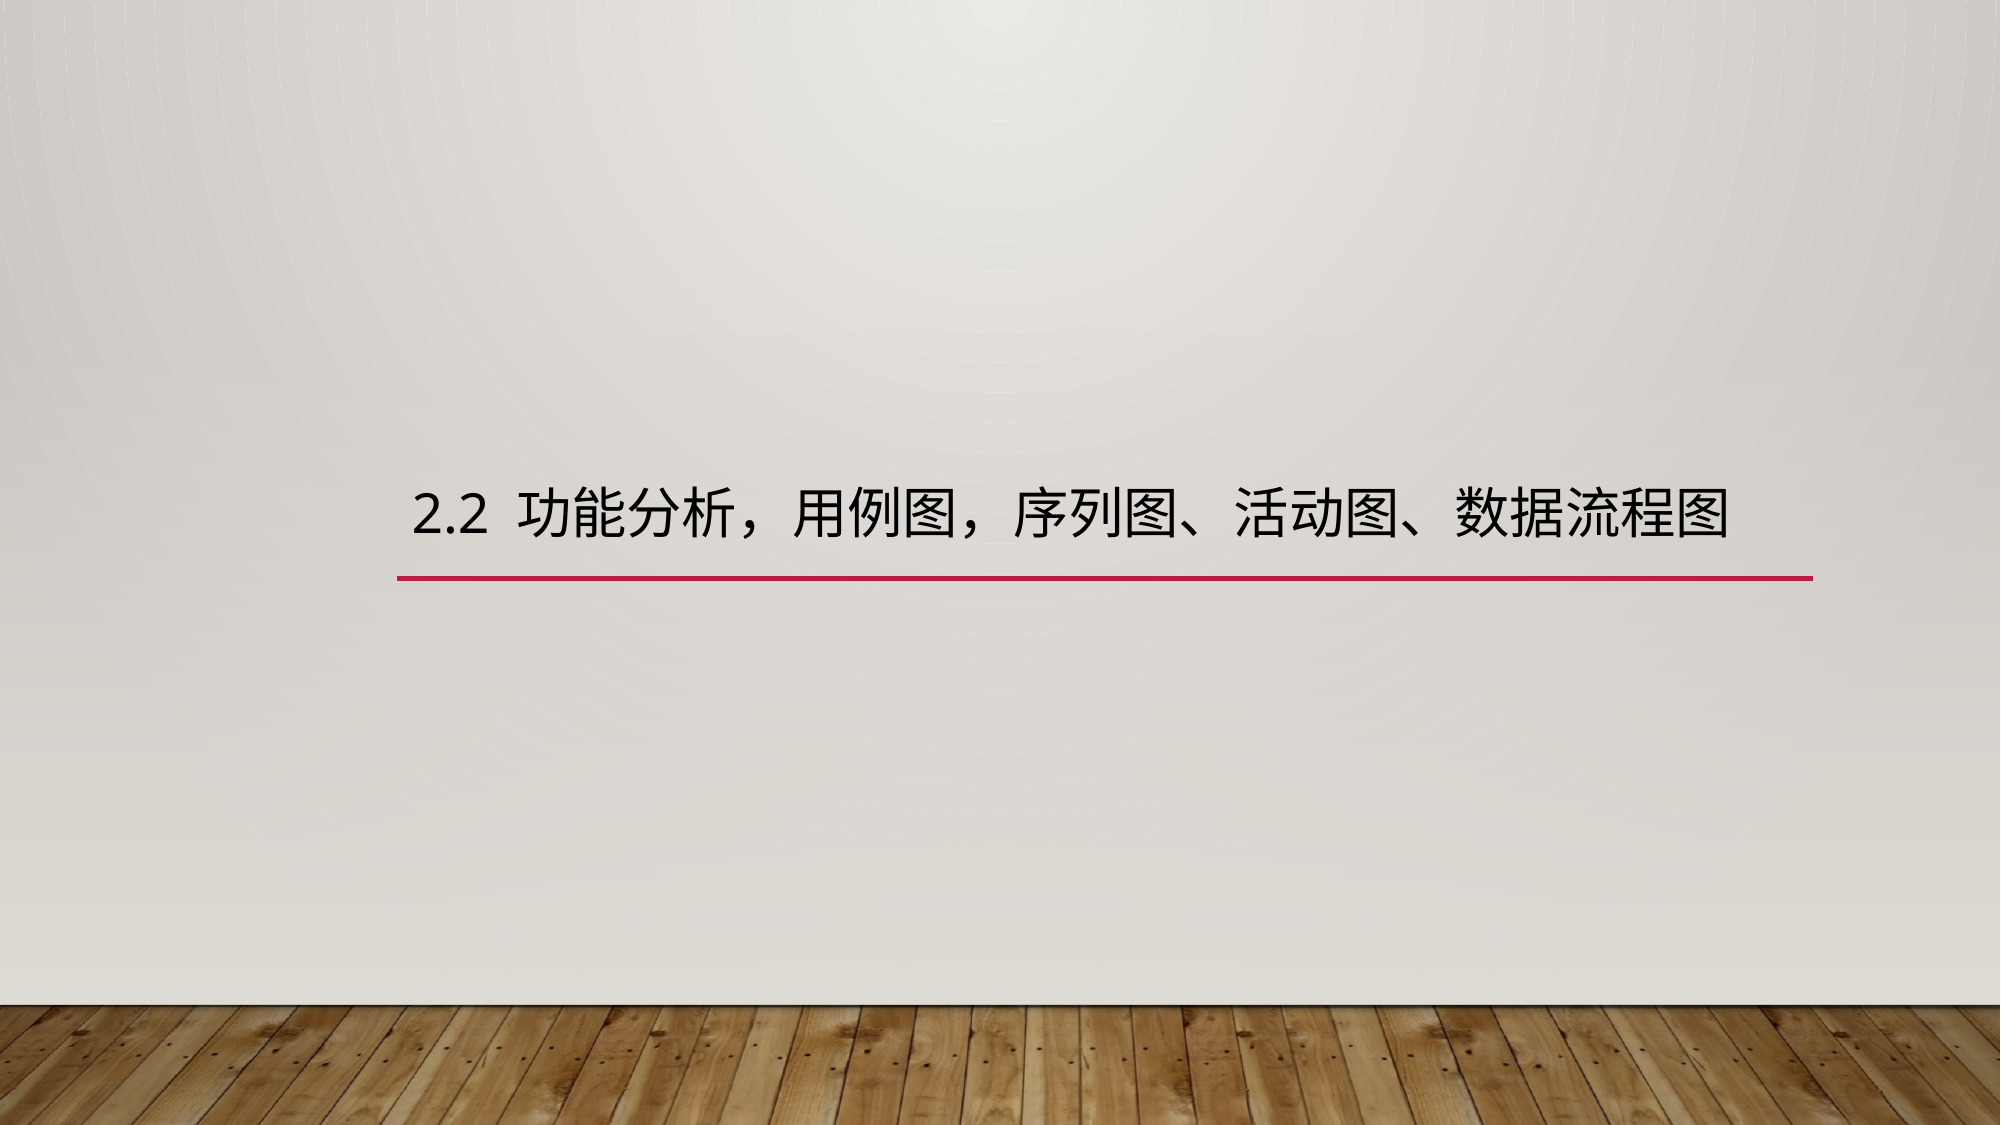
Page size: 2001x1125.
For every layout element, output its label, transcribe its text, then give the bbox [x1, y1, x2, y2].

title 2.2 功能分析，用例图，序列图、活动图、数据流程图 [396, 461, 1814, 612]
picture [0, 1005, 2000, 1125]
